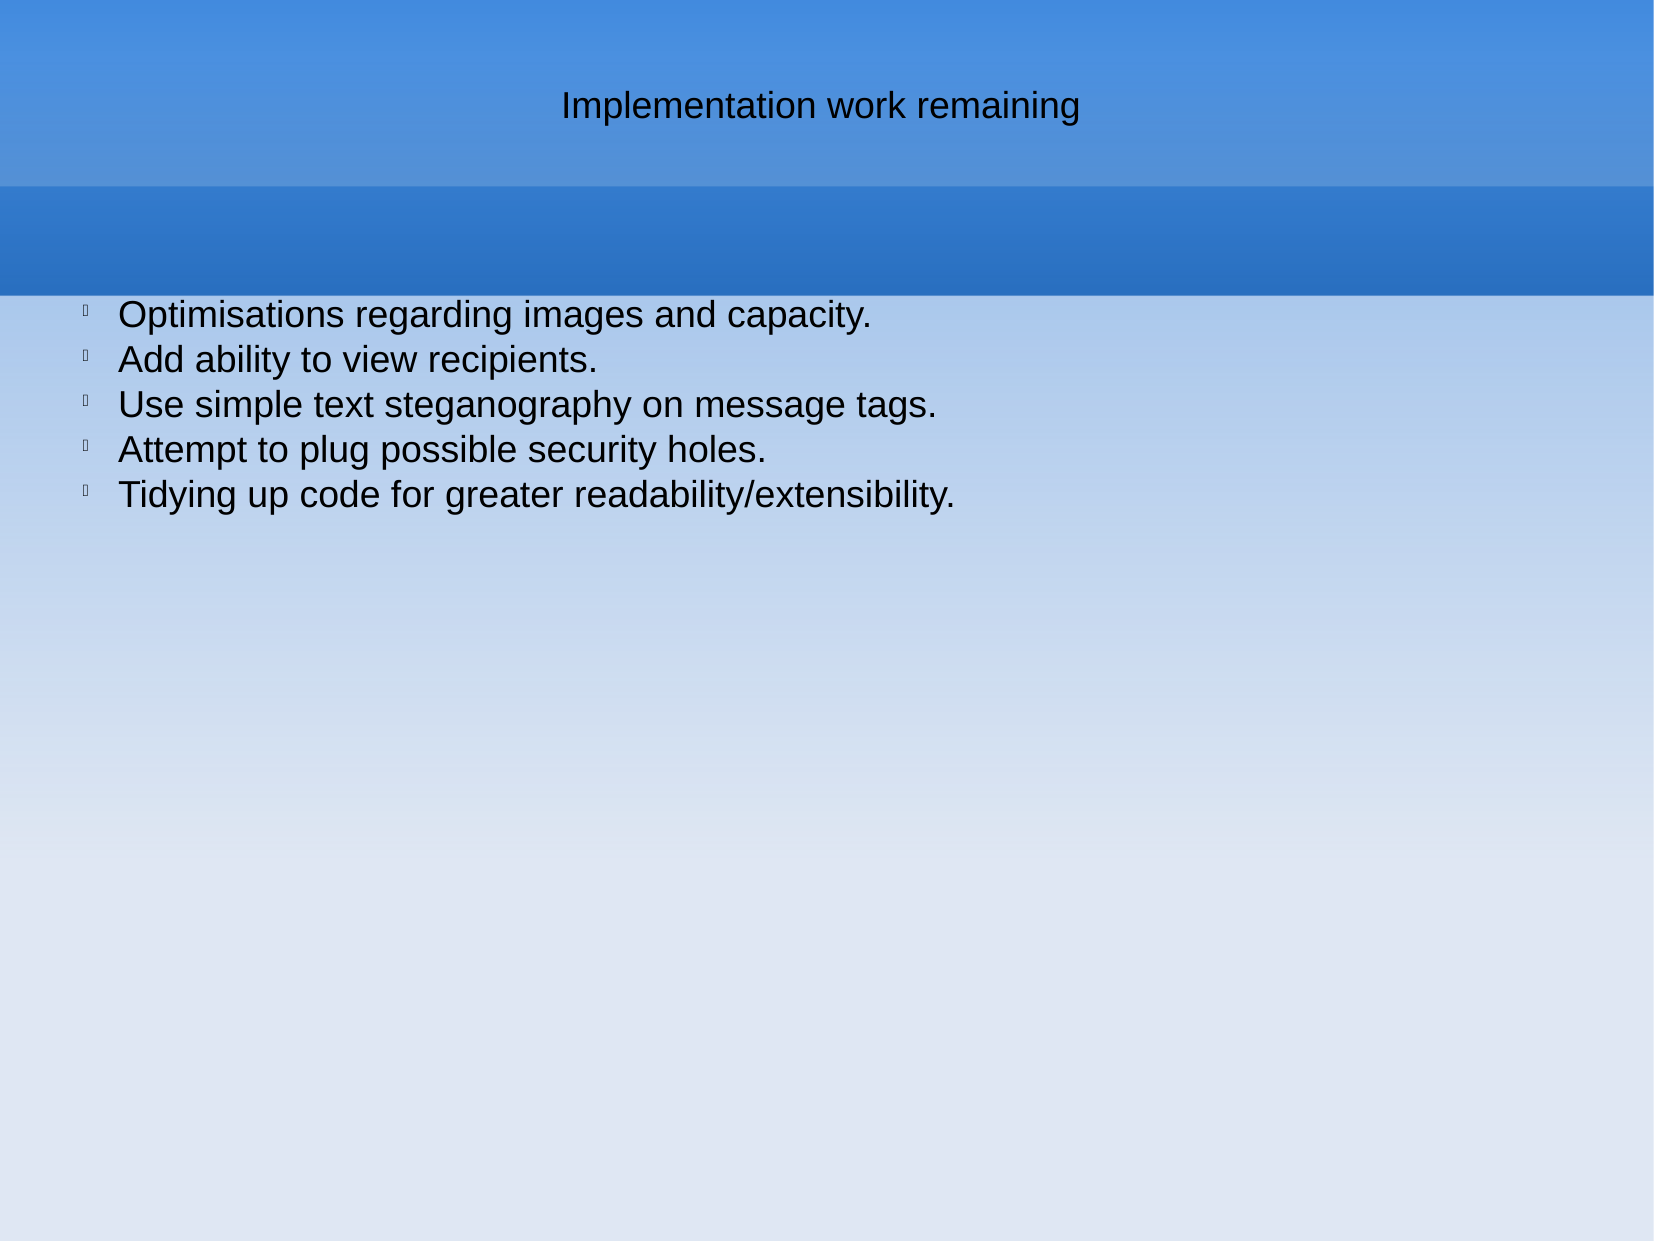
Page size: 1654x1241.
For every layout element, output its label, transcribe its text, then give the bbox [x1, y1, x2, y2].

text_box Optimisations regarding images and capacity. Add ability to view recipients. Use simple text steganography on message tags. Attempt to plug possible security holes. Tidying up code for greater readability/extensibility. [82, 290, 1571, 1094]
picture [0, 0, 1654, 1241]
text_box Implementation work remaining [76, 7, 1565, 200]
